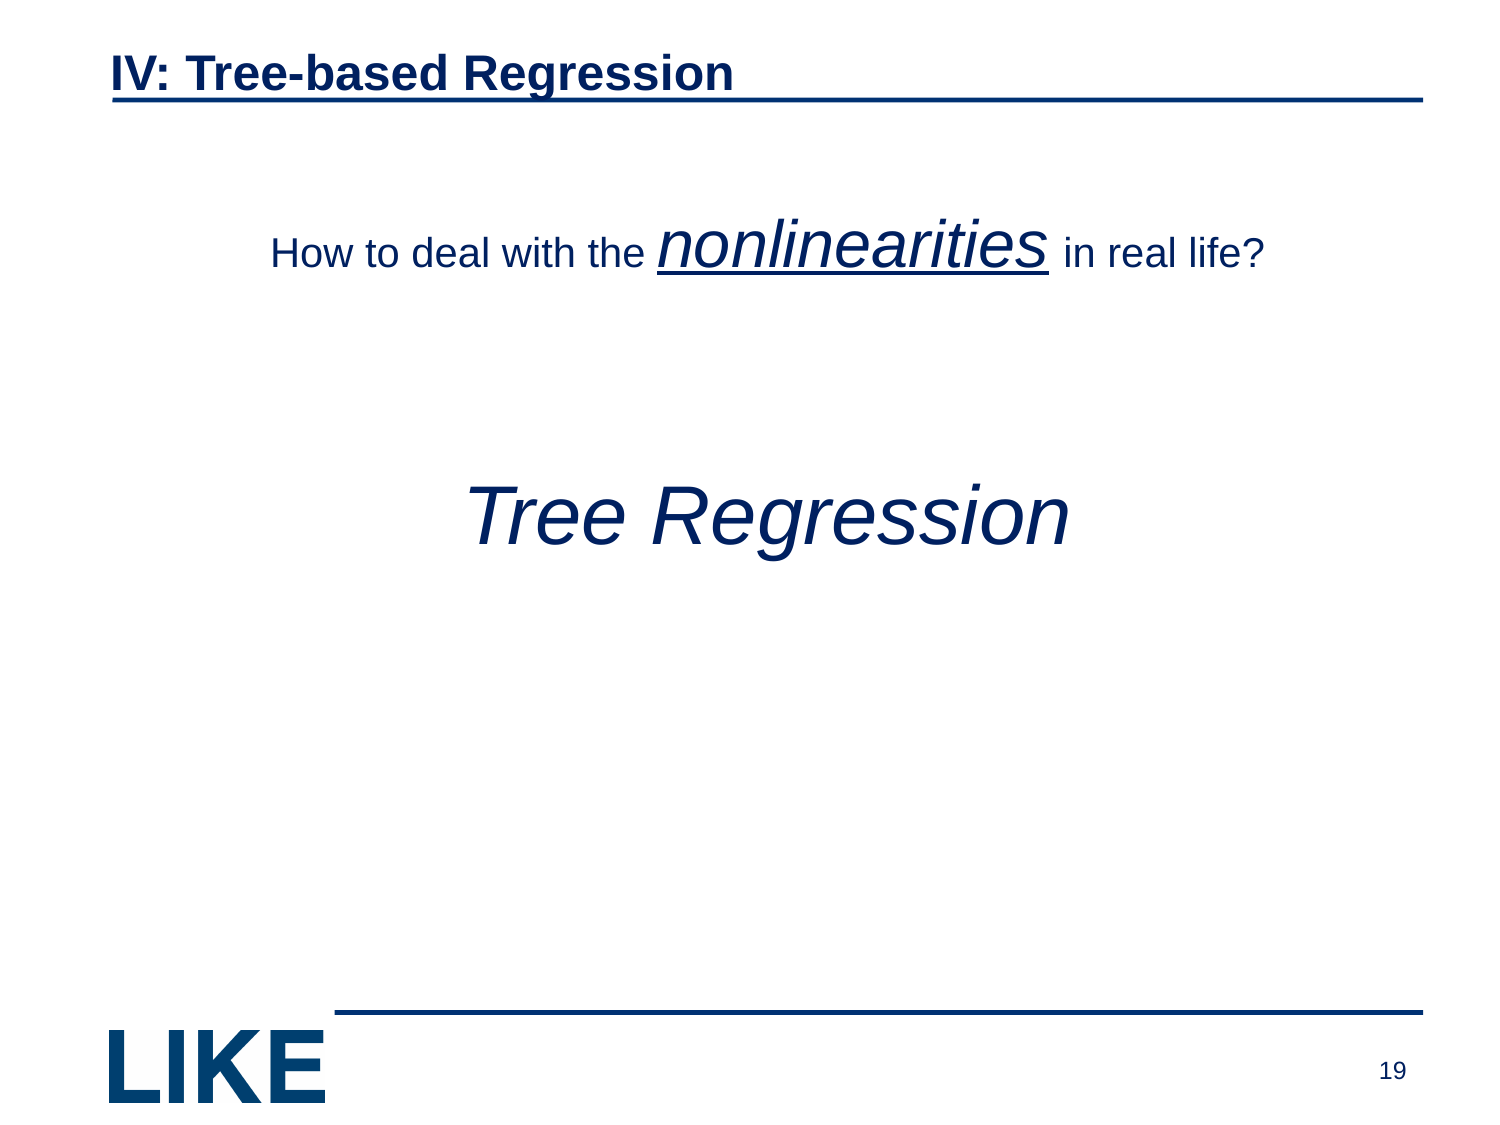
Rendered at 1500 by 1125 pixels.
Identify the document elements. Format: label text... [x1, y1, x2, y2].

title IV: Tree-based Regression [95, 32, 1446, 161]
subtitle How to deal with the nonlinearities in real life? Tree Regression [93, 193, 1442, 976]
picture [109, 1030, 325, 1103]
